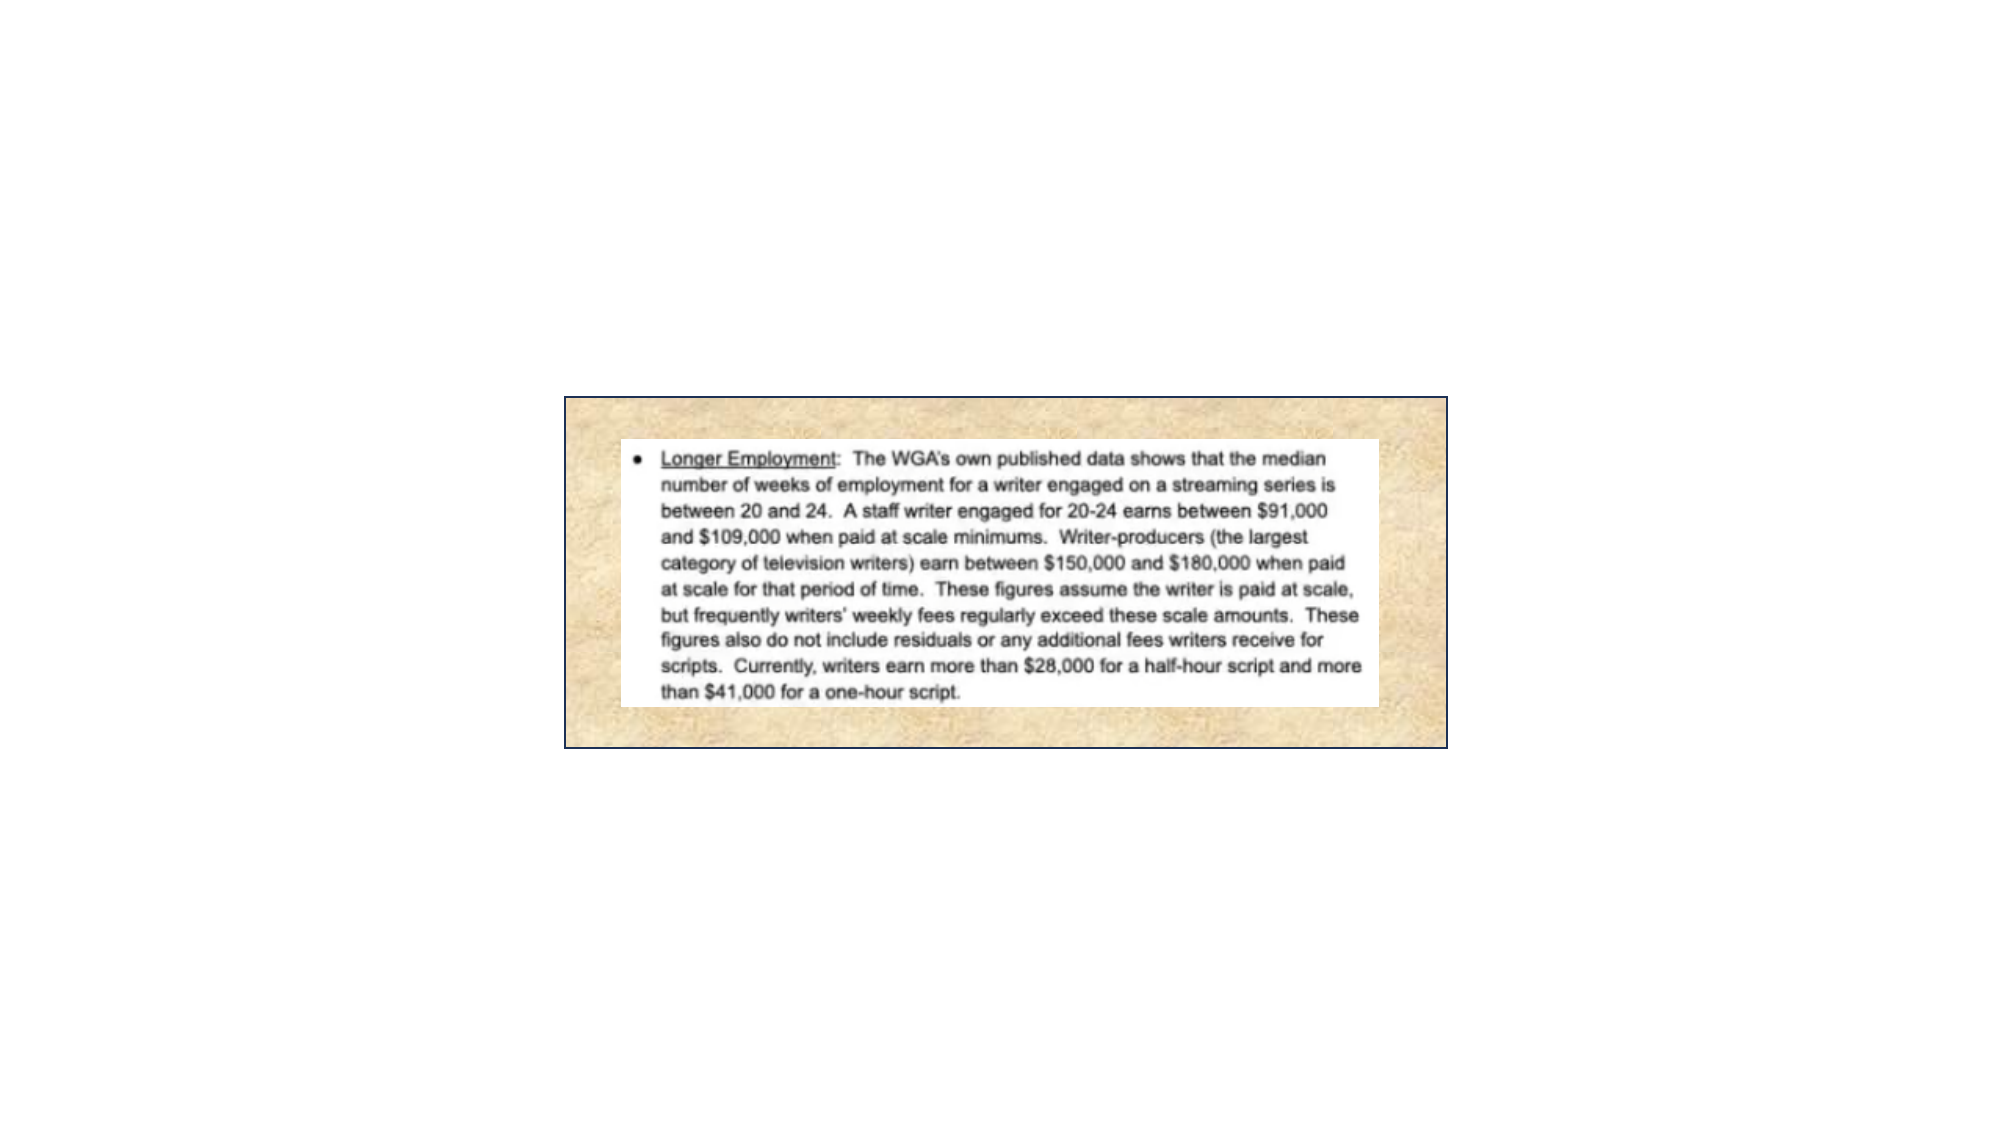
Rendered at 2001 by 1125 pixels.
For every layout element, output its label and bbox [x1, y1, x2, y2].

picture [621, 439, 1379, 707]
text_box [564, 396, 1448, 749]
